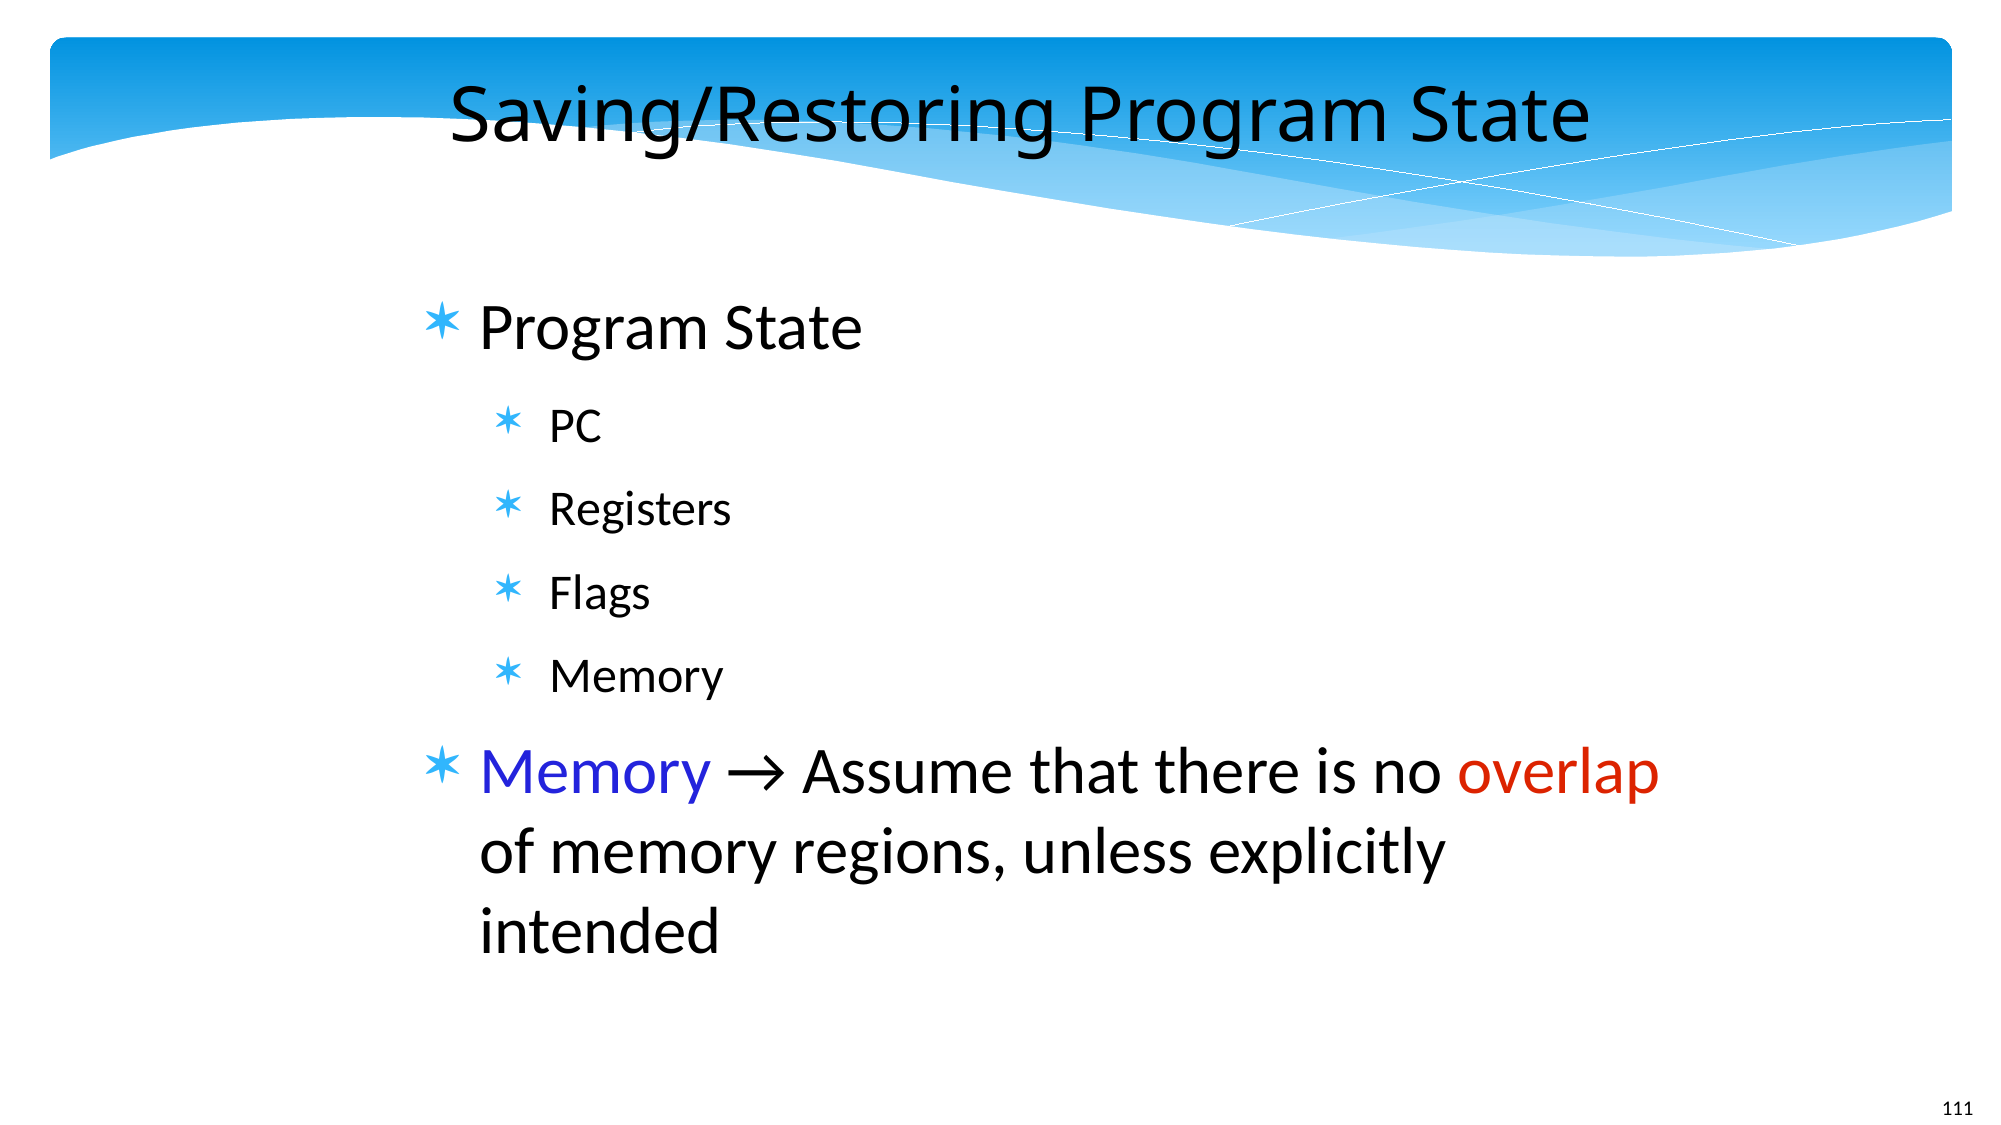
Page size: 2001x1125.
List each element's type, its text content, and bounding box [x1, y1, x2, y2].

list Program State PC Registers Flags Memory Memory → Assume that there is no overlap of memory regions, unless explicitly intended [408, 282, 1700, 1025]
title Saving/Restoring Program State [412, 33, 1630, 188]
